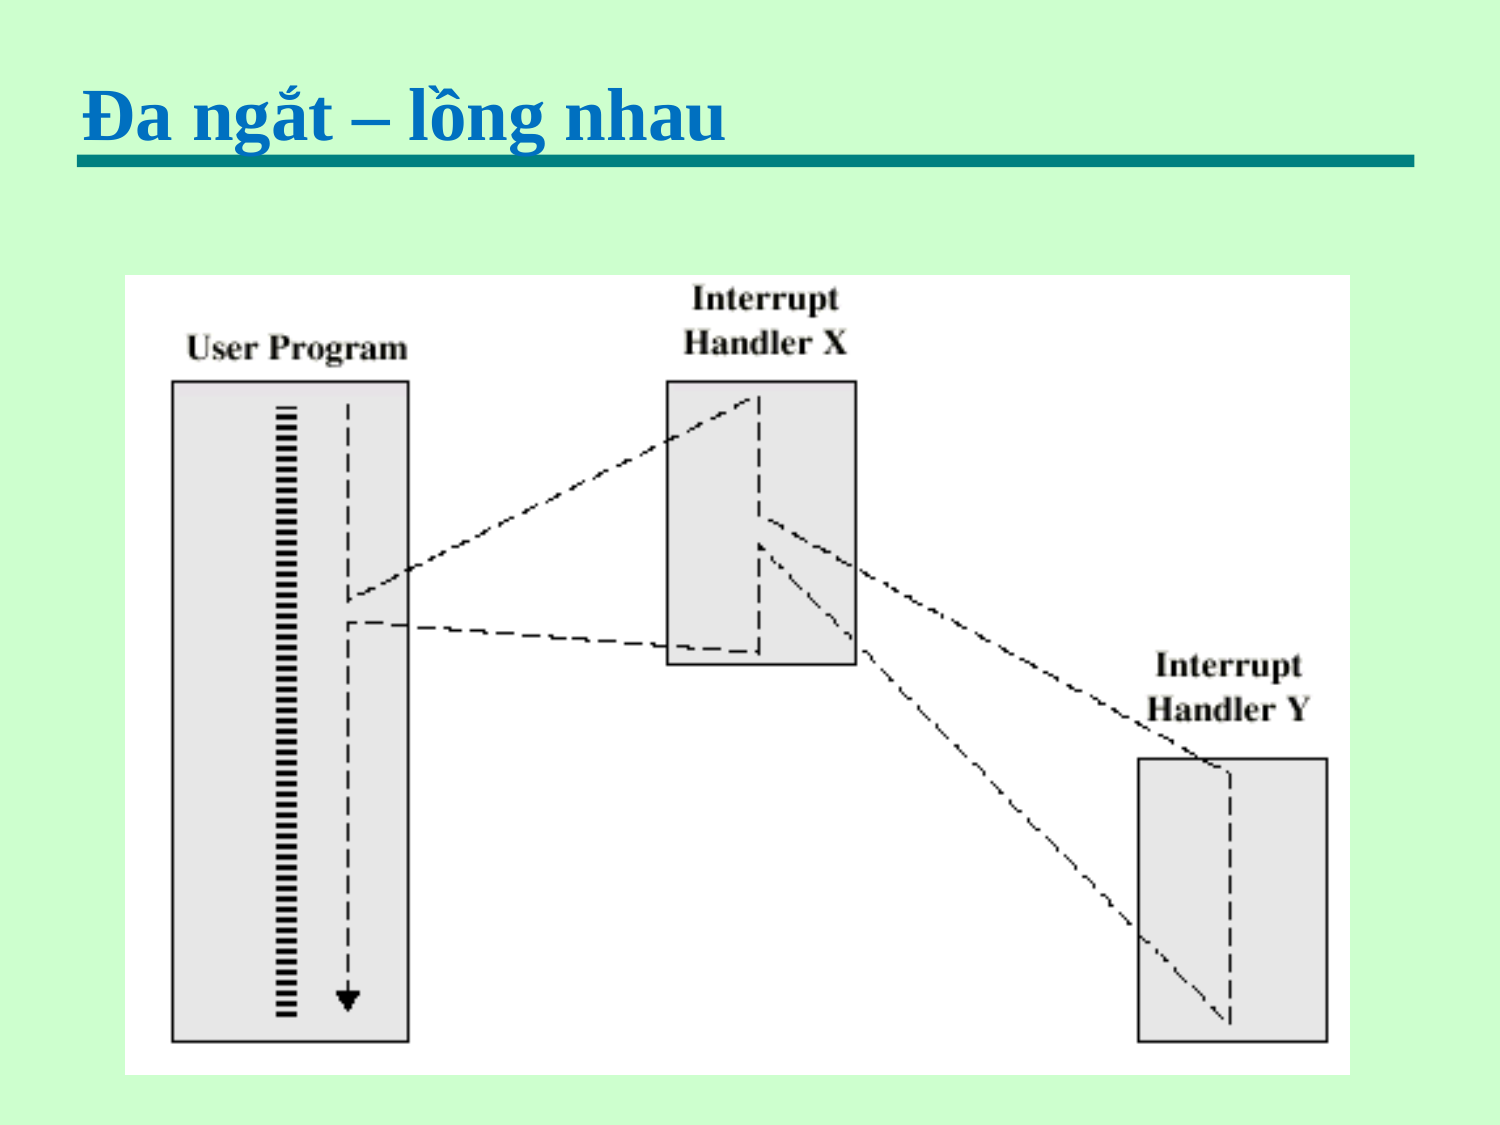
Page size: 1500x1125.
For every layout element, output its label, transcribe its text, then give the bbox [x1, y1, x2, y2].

picture [124, 274, 1350, 1076]
title Đa ngắt – lồng nhau [66, 24, 1413, 163]
